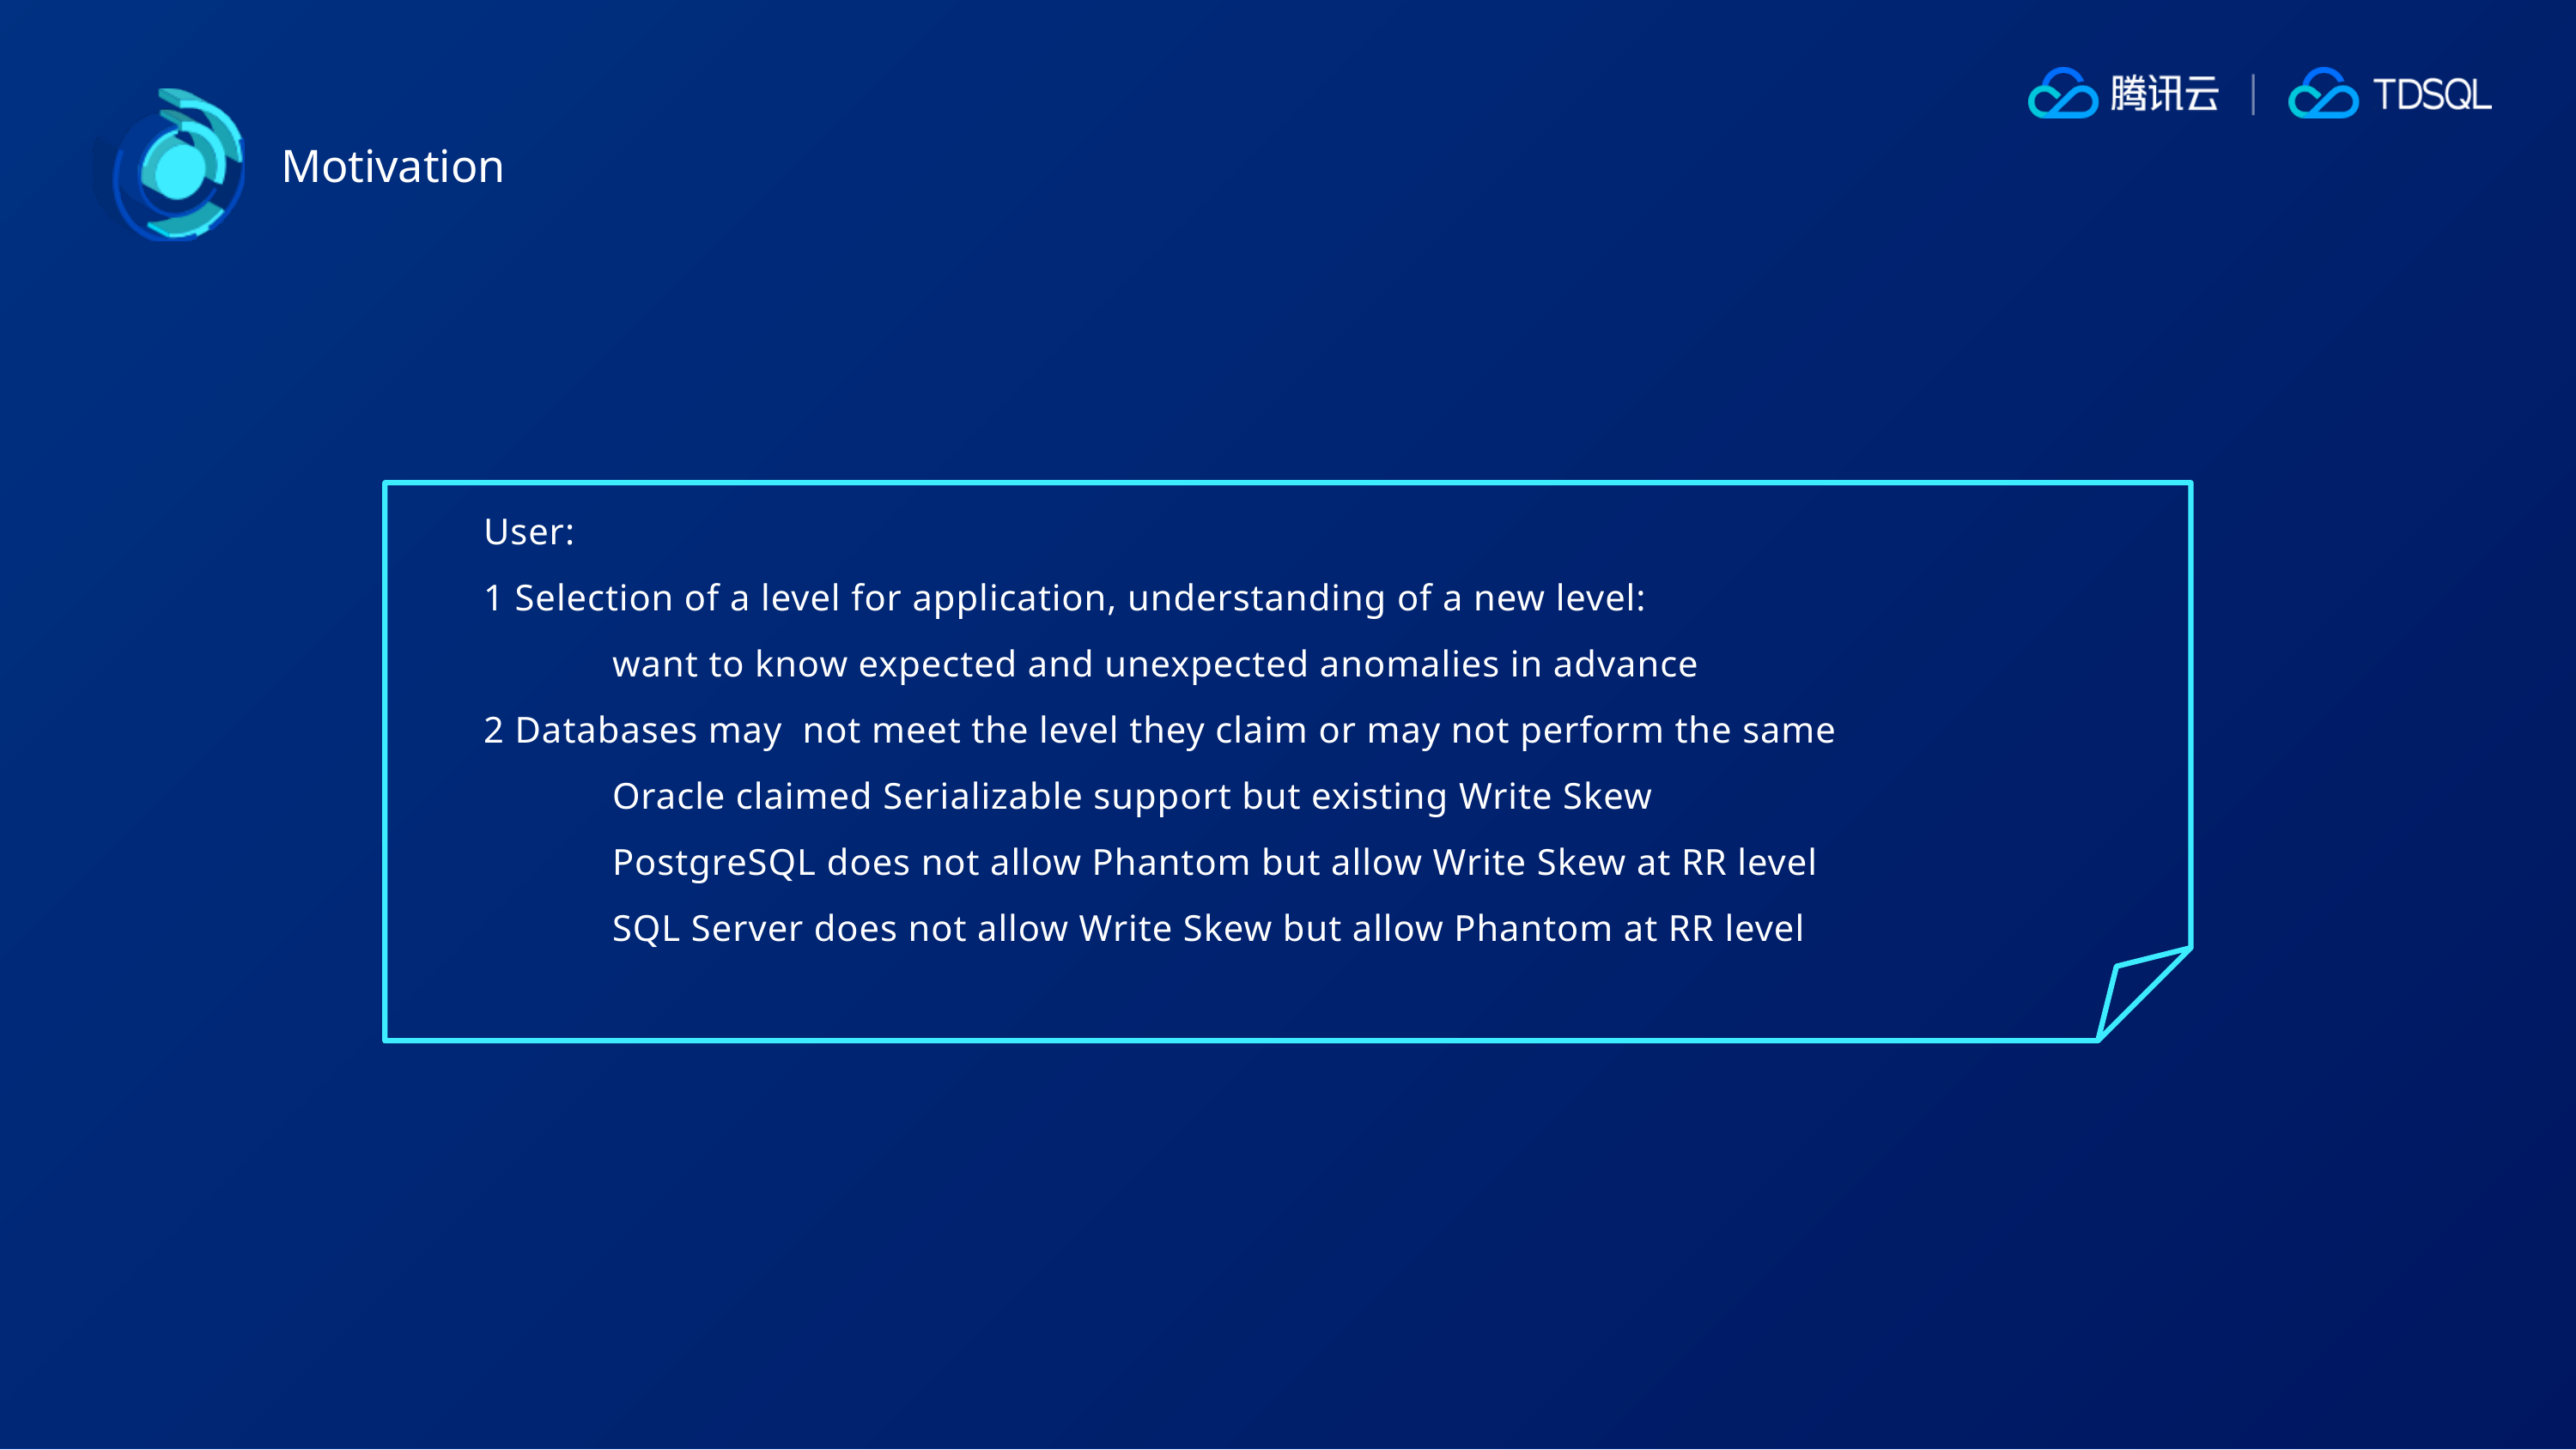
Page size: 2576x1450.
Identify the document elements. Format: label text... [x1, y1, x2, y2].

text_box [383, 481, 2193, 1043]
picture [2028, 110, 2037, 118]
text_box Motivation [278, 136, 687, 191]
text_box [0, 0, 2576, 1449]
picture [2028, 67, 2492, 118]
picture [92, 88, 246, 241]
